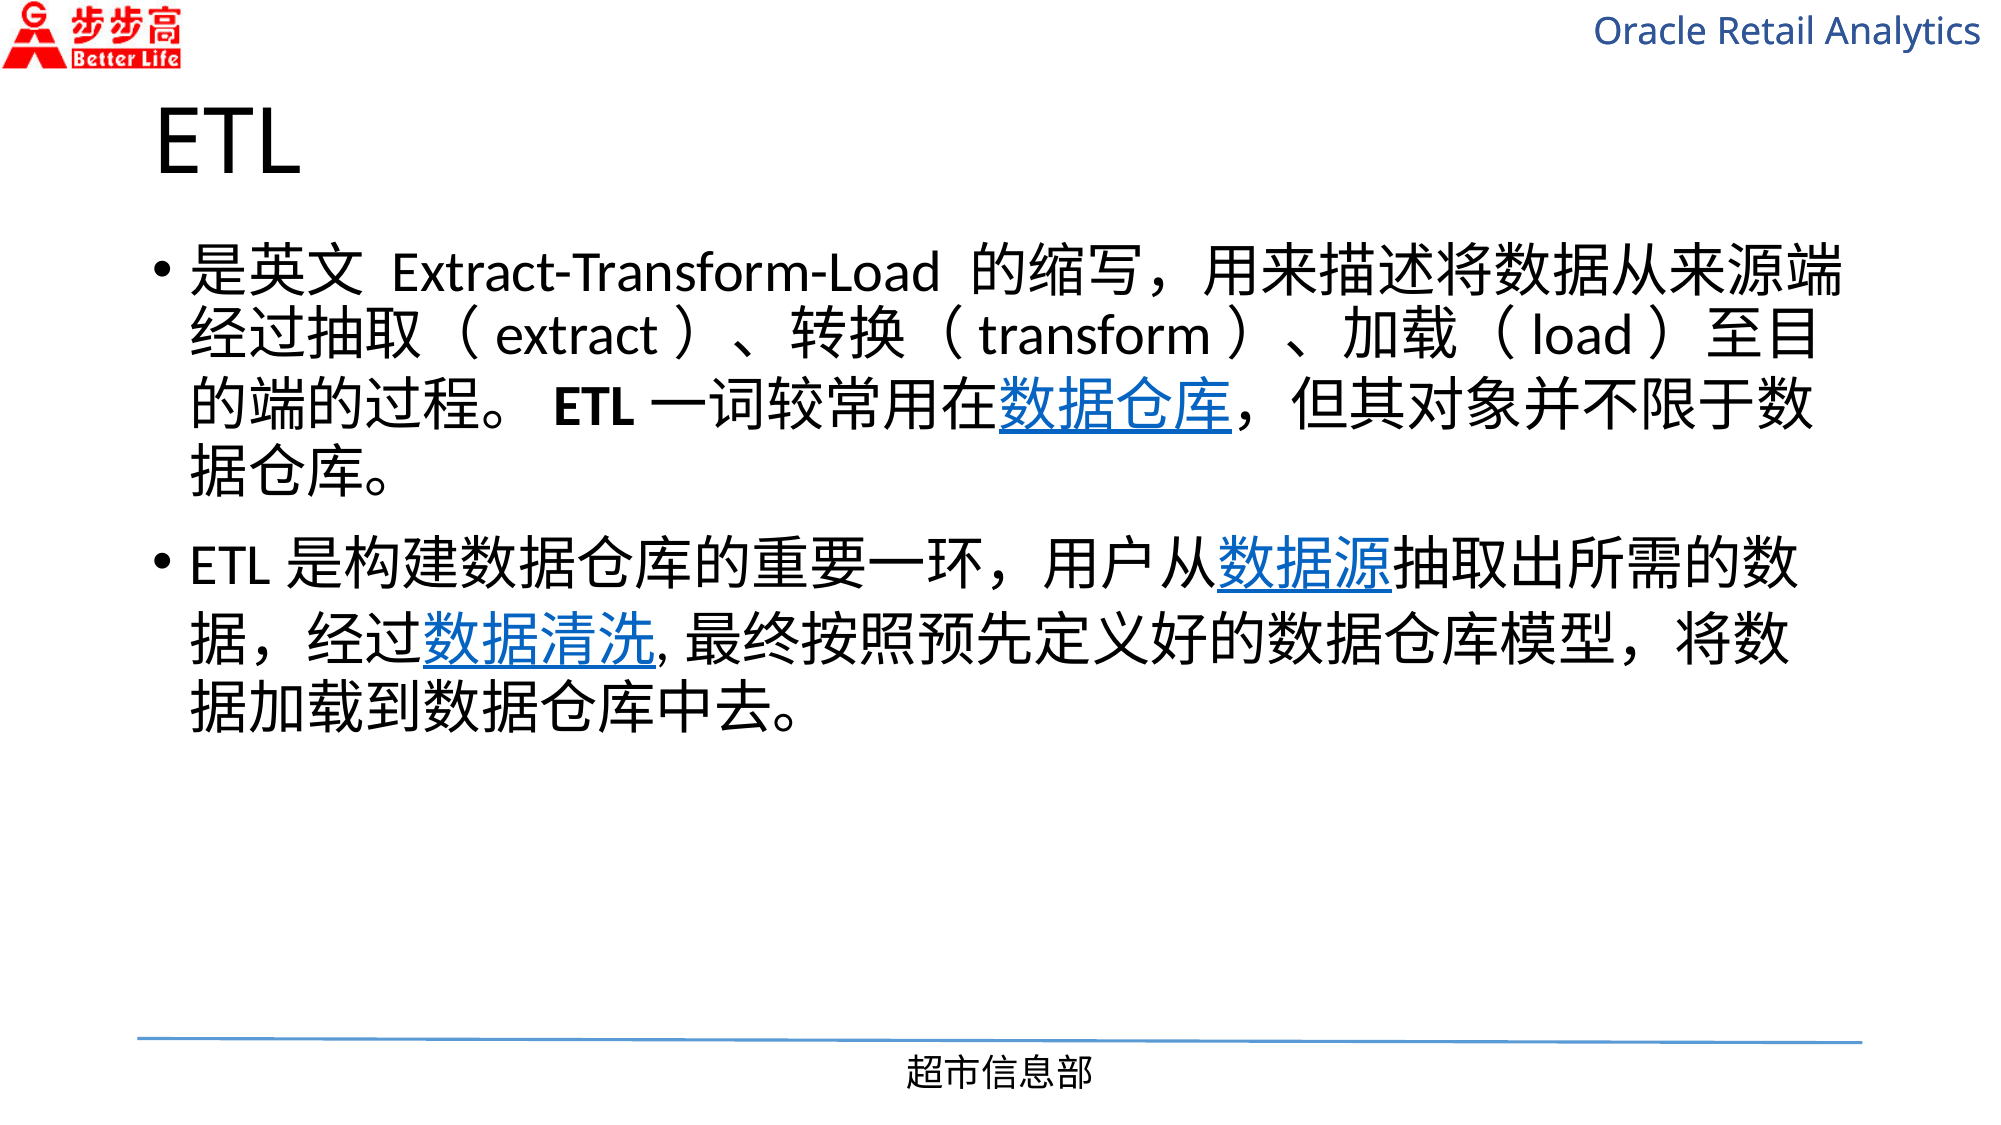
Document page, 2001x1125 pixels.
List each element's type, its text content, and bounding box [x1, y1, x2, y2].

title ETL [137, 76, 1863, 211]
picture [0, 0, 183, 71]
list 是英文 Extract-Transform-Load 的缩写，用来描述将数据从来源端经过抽取（extract）、转换（transform）、加载（load）至目的端的过程。ETL一词较常用在数据仓库，但其对象并不限于数据仓库。 ETL是构建数据仓库的重要一环，用户从数据源抽取出所需的数据，经过数据清洗,最终按照预先定义好的数据仓库模型，将数据加载到数据仓库中去。 [137, 233, 1863, 1017]
